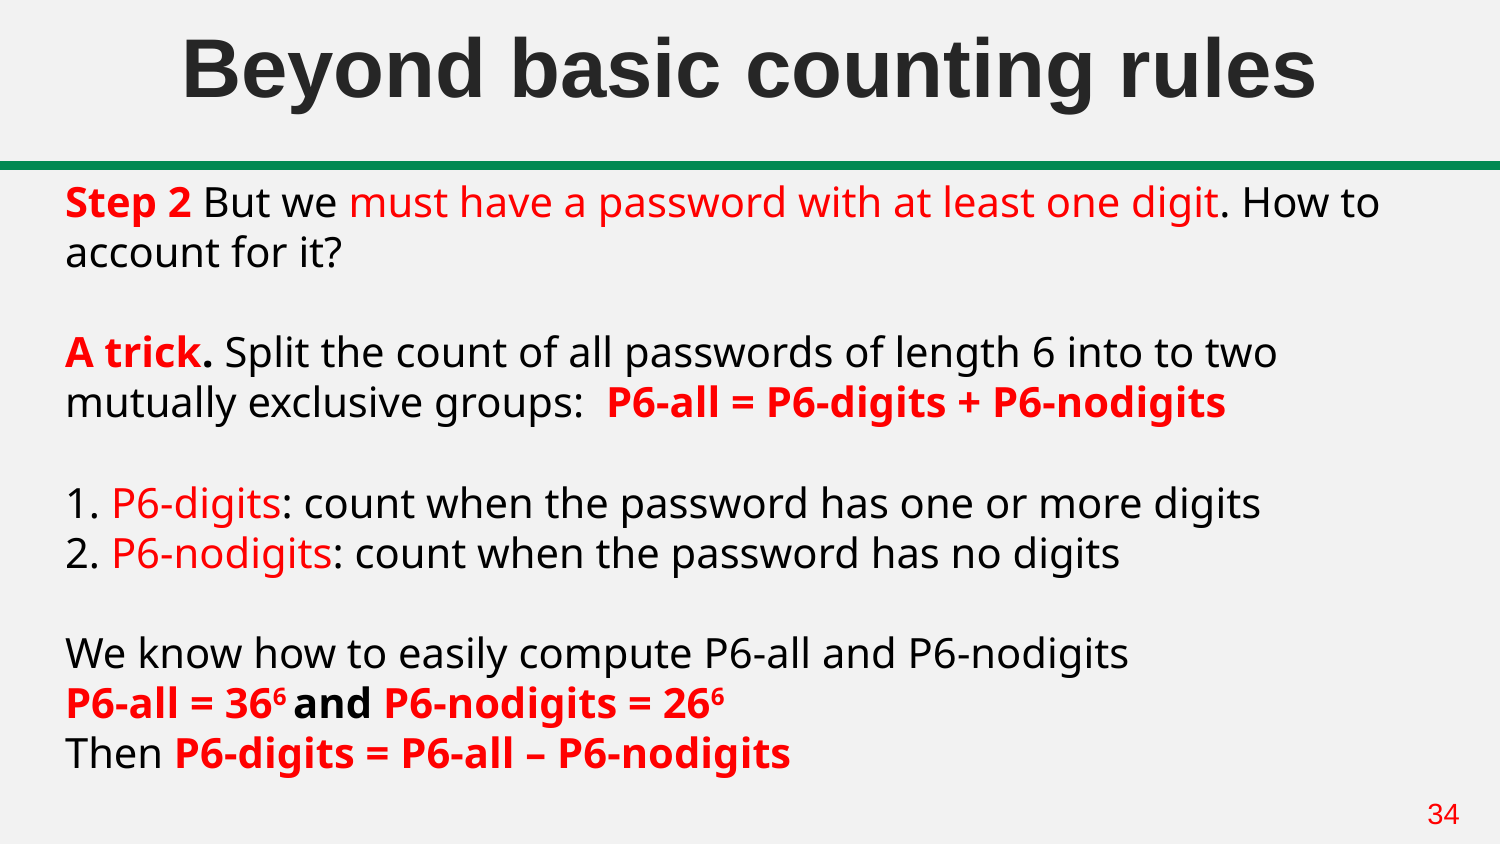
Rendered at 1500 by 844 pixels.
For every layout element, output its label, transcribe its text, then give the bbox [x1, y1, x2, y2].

text_box Step 2 But we must have a password with at least one digit. How to account for it? A trick. Split the count of all passwords of length 6 into to two mutually exclusive groups: P6-all = P6-digits + P6-nodigits 1. P6-digits: count when the password has one or more digits 2. P6-nodigits: count when the password has no digits We know how to easily compute P6-all and P6-nodigits P6-all = 366 and P6-nodigits = 266 Then P6-digits = P6-all – P6-nodigits [50, 168, 1450, 784]
title Beyond basic counting rules [0, 0, 1500, 122]
